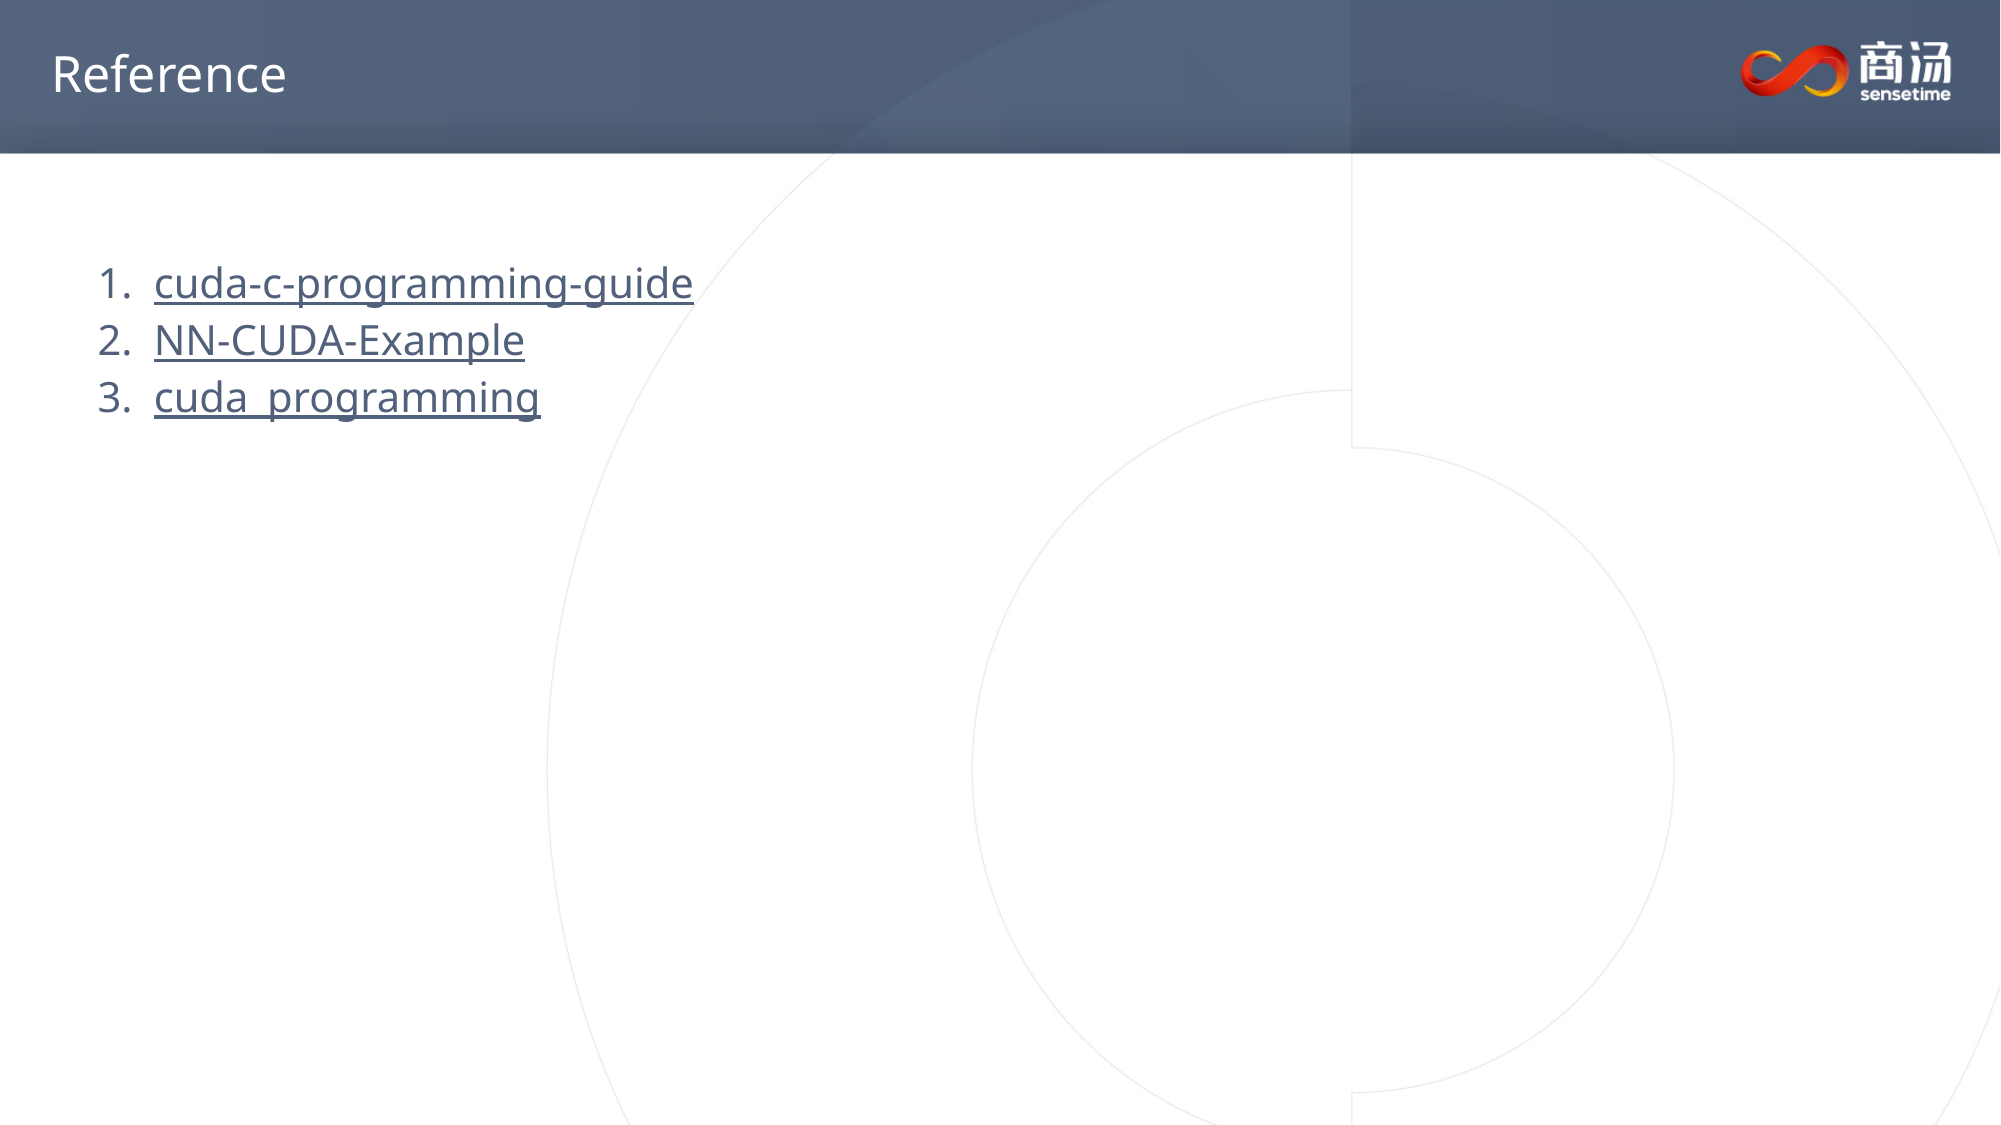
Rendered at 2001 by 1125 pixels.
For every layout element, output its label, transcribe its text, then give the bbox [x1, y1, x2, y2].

text_box cuda-c-programming-guide NN-CUDA-Example cuda_programming [82, 249, 1083, 436]
picture [0, 0, 2001, 1125]
list Reference [43, 34, 1295, 118]
